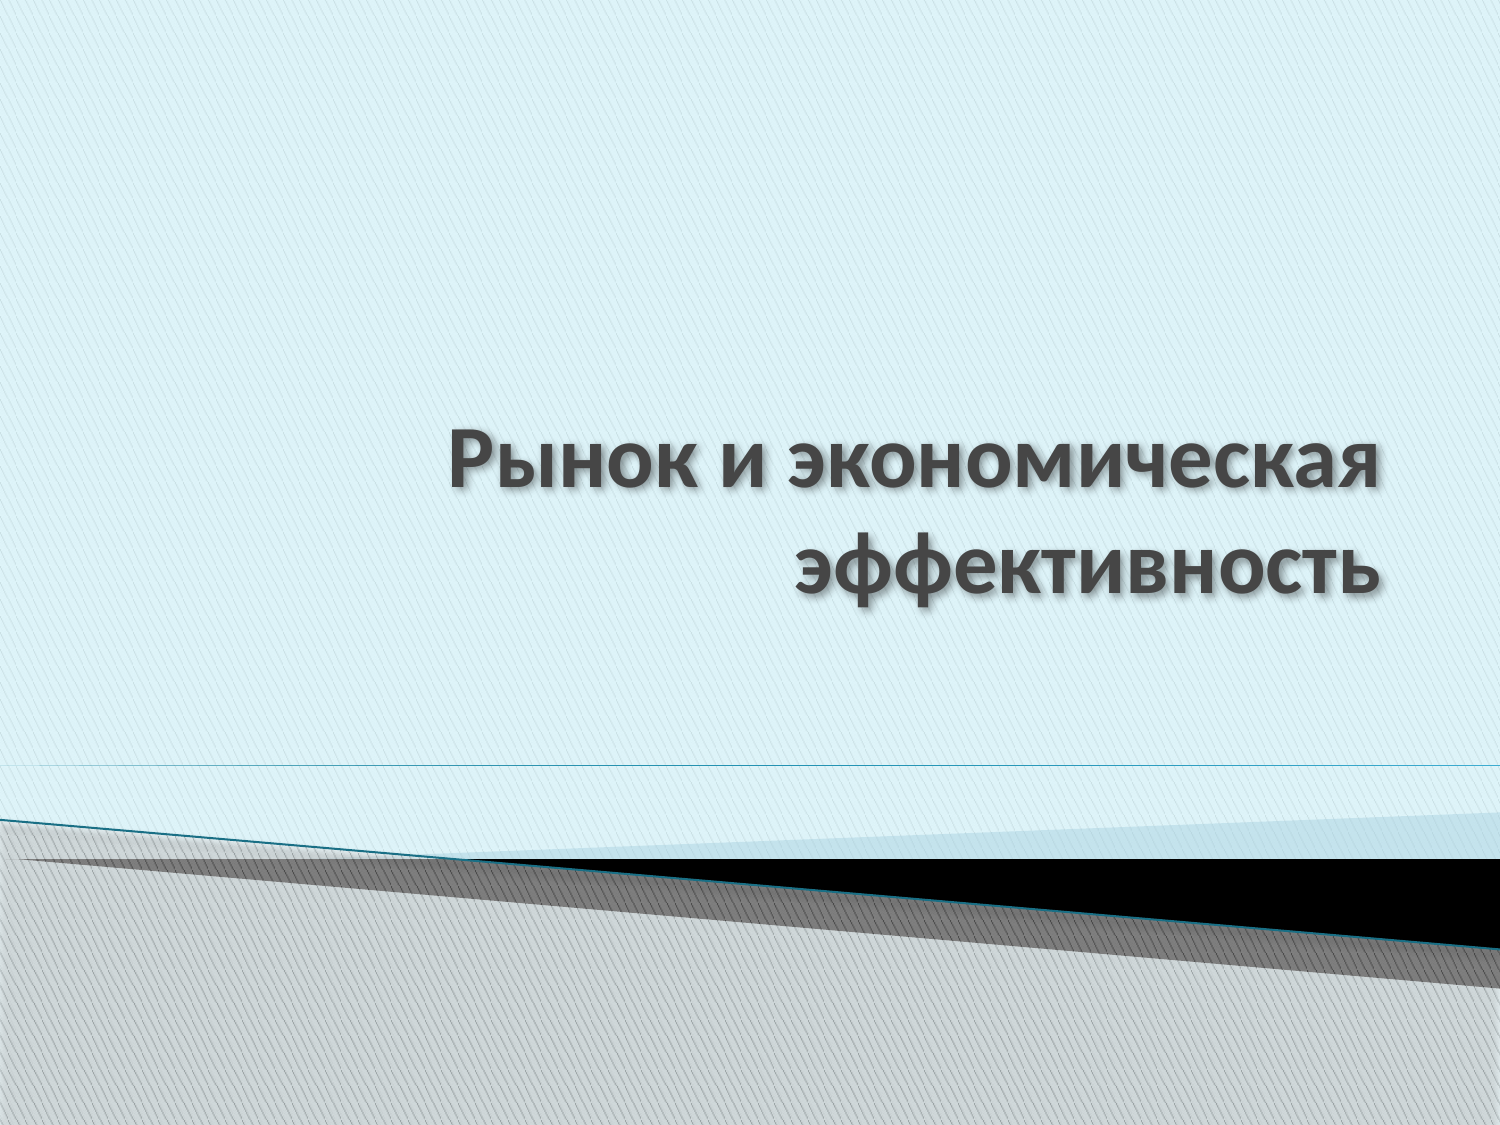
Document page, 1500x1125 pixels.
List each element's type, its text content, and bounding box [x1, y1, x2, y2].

picture [5, 859, 159, 872]
picture [279, 882, 1500, 989]
title Рынок и экономическая эффективность [159, 385, 1397, 882]
